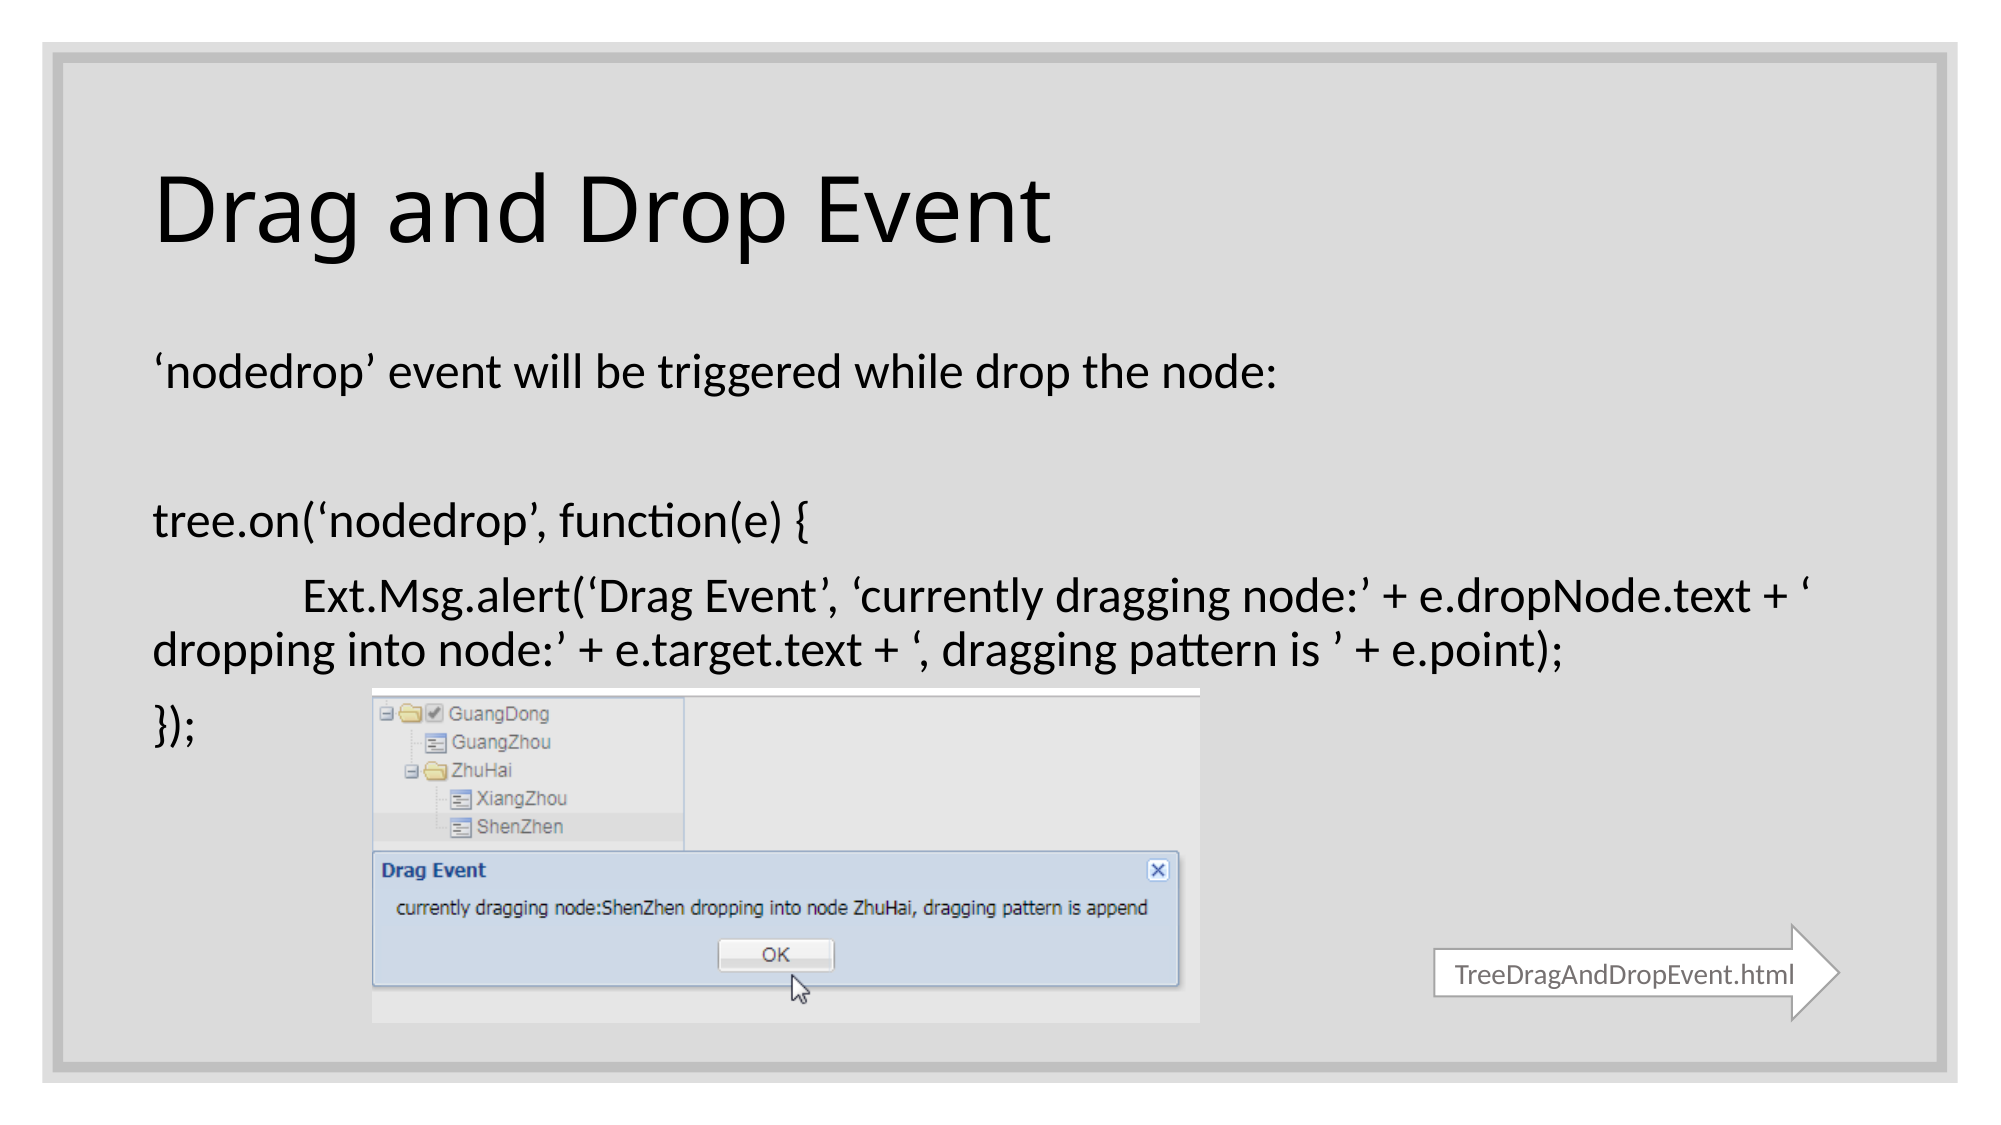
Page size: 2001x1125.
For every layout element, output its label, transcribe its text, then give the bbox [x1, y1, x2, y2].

title Drag and Drop Event [137, 103, 1863, 322]
picture [372, 688, 1200, 1023]
text_box [52, 51, 1948, 1073]
list ‘nodedrop’ event will be triggered while drop the node: tree.on(‘nodedrop’, function(e) { Ext.Msg.alert(‘Drag Event’, ‘currently dragging node:’ + e.dropNode.text + ‘ dropping into node:’ + e.target.text + ‘, dragging pattern is ’ + e.point); }); [137, 337, 1863, 973]
text_box TreeDragAndDropEvent.html [1433, 922, 1841, 1023]
